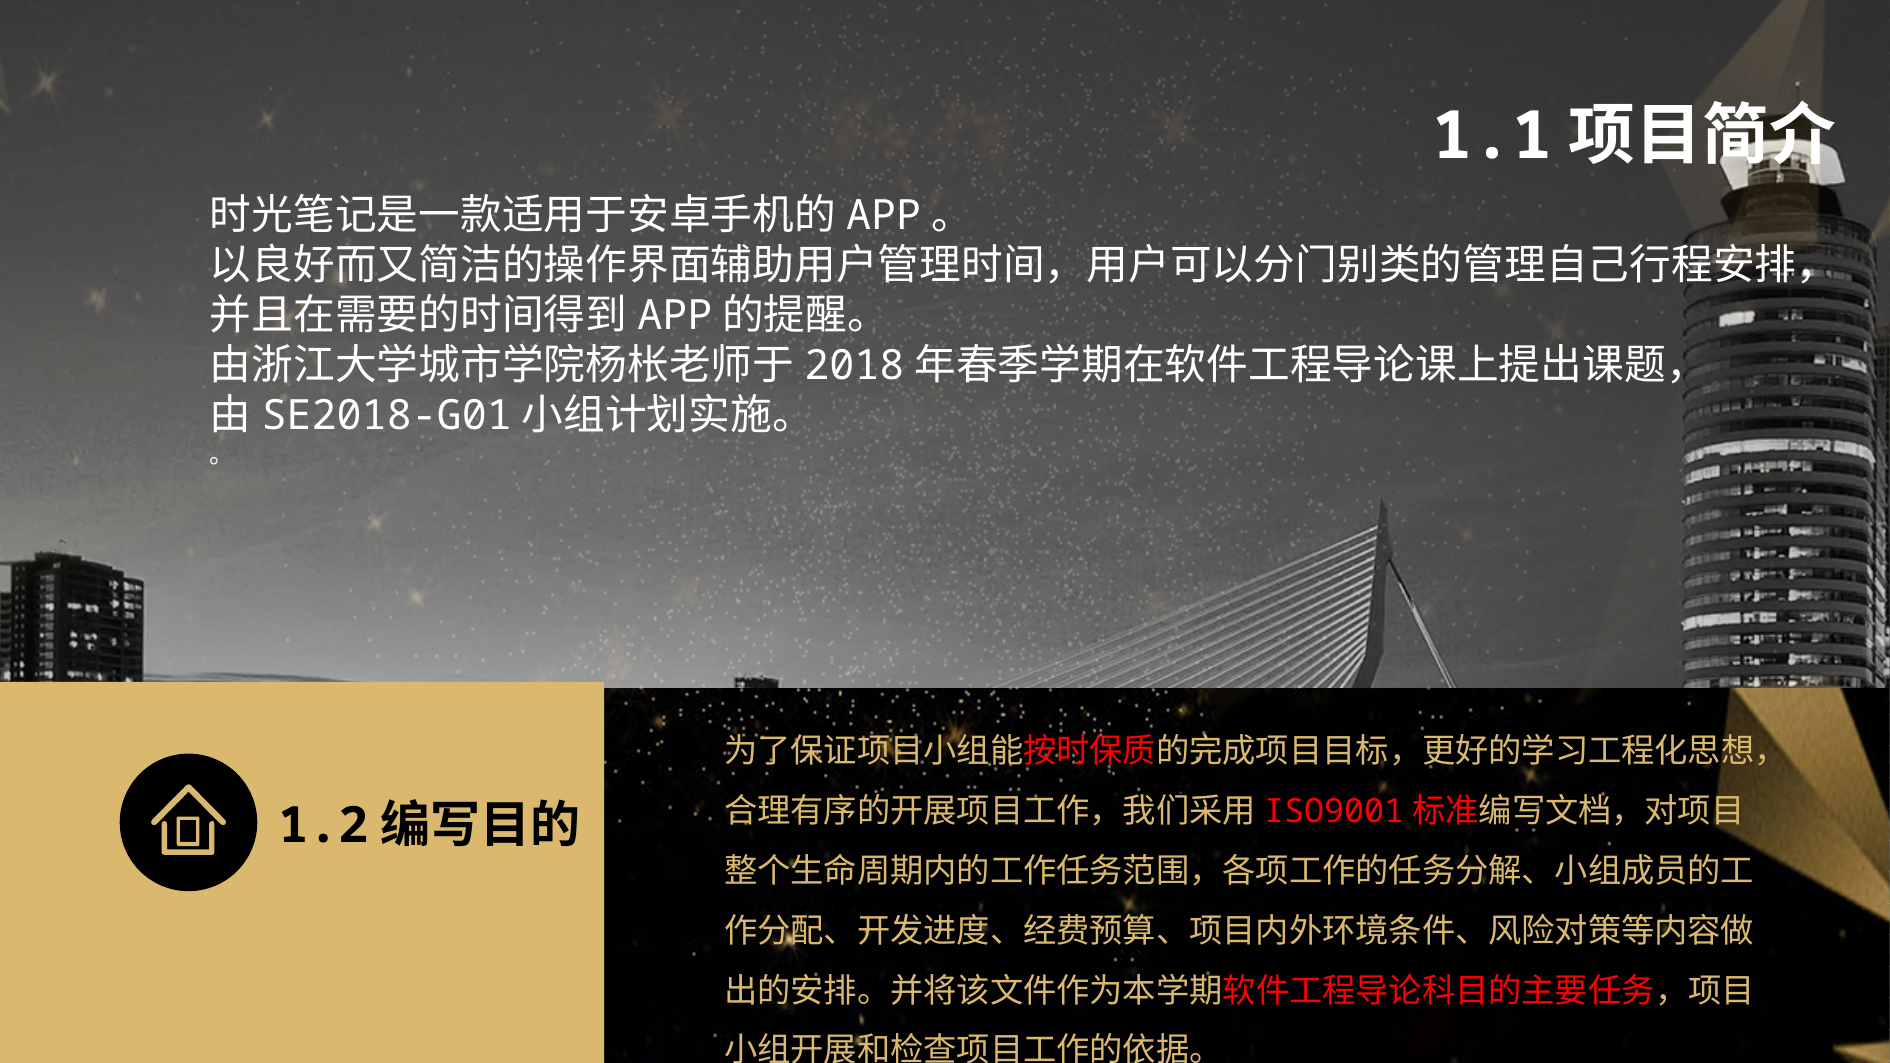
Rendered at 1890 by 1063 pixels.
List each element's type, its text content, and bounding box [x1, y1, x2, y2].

text_box [117, 751, 260, 894]
text_box [0, 680, 606, 1063]
text_box 时光笔记是一款适用于安卓手机的APP。 以良好而又简洁的操作界面辅助用户管理时间，用户可以分门别类的管理自己行程安排， 并且在需要的时间得到APP的提醒。 由浙江大学城市学院杨枨老师于2018年春季学期在软件工程导论课上提出课题， 由SE2018-G01小组计划实施。 。 [194, 180, 1854, 476]
text_box [151, 784, 227, 826]
text_box 1.2编写目的 [278, 792, 581, 861]
text_box [161, 821, 215, 855]
picture [606, 689, 1890, 1063]
text_box [176, 816, 200, 847]
text_box 为了保证项目小组能按时保质的完成项目目标，更好的学习工程化思想，合理有序的开展项目工作，我们采用ISO9001标准编写文档，对项目整个生命周期内的工作任务范围，各项工作的任务分解、小组成员的工作分配、开发进度、经费预算、项目内外环境条件、风险对策等内容做出的安排。并将该文件作为本学期软件工程导论科目的主要任务，项目小组开展和检查项目工作的依据。 [724, 709, 1762, 1063]
text_box 1.1项目简介 [1432, 92, 1836, 180]
text_box [0, 0, 1890, 689]
